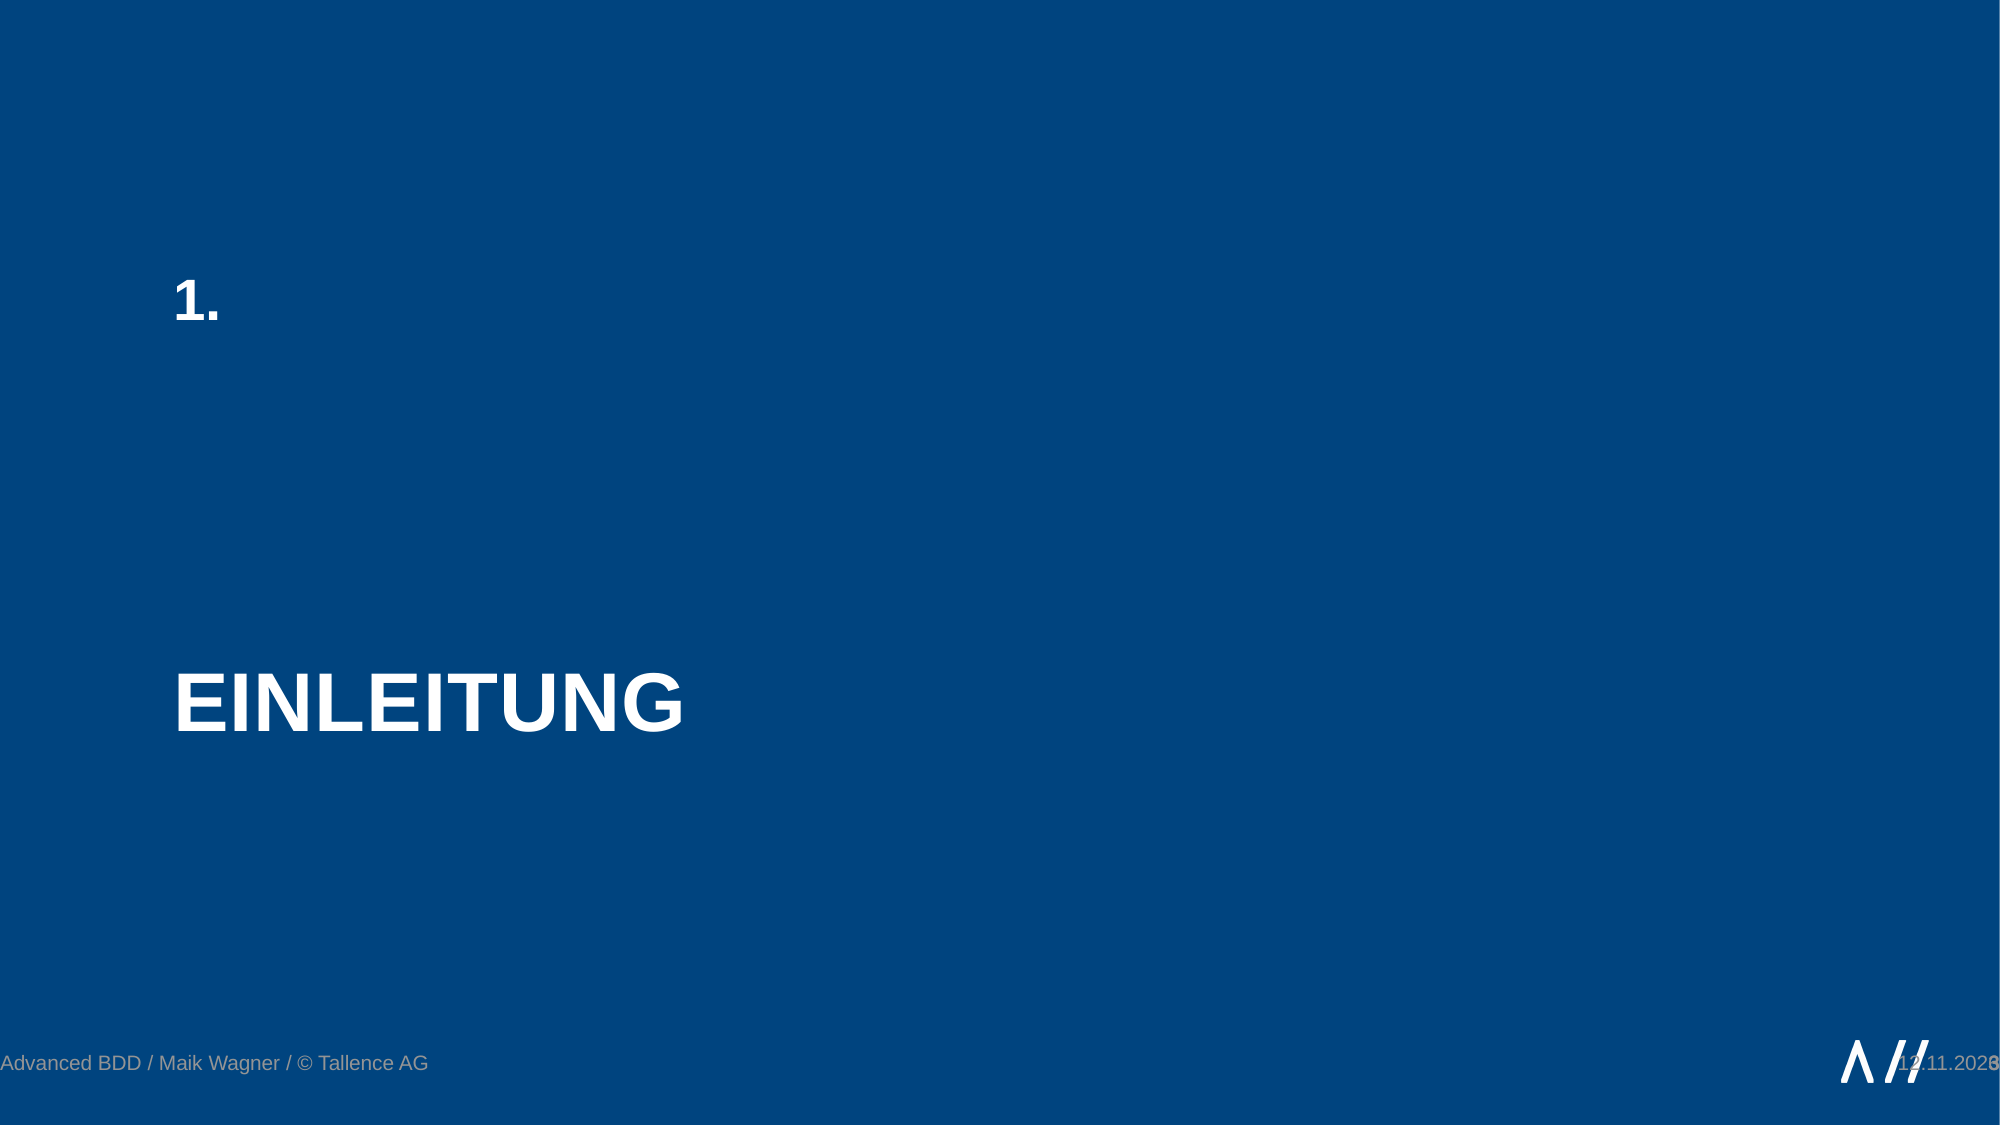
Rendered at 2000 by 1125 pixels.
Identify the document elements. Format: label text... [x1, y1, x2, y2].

footer Advanced BDD / Maik Wagner / © Tallence AG [0, 1032, 912, 1092]
title Einleitung [173, 247, 1827, 754]
picture [1841, 1040, 1886, 1083]
slide_number 3 [1953, 1032, 2000, 1092]
list 1. [173, 247, 320, 326]
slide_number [1886, 1032, 1953, 1092]
